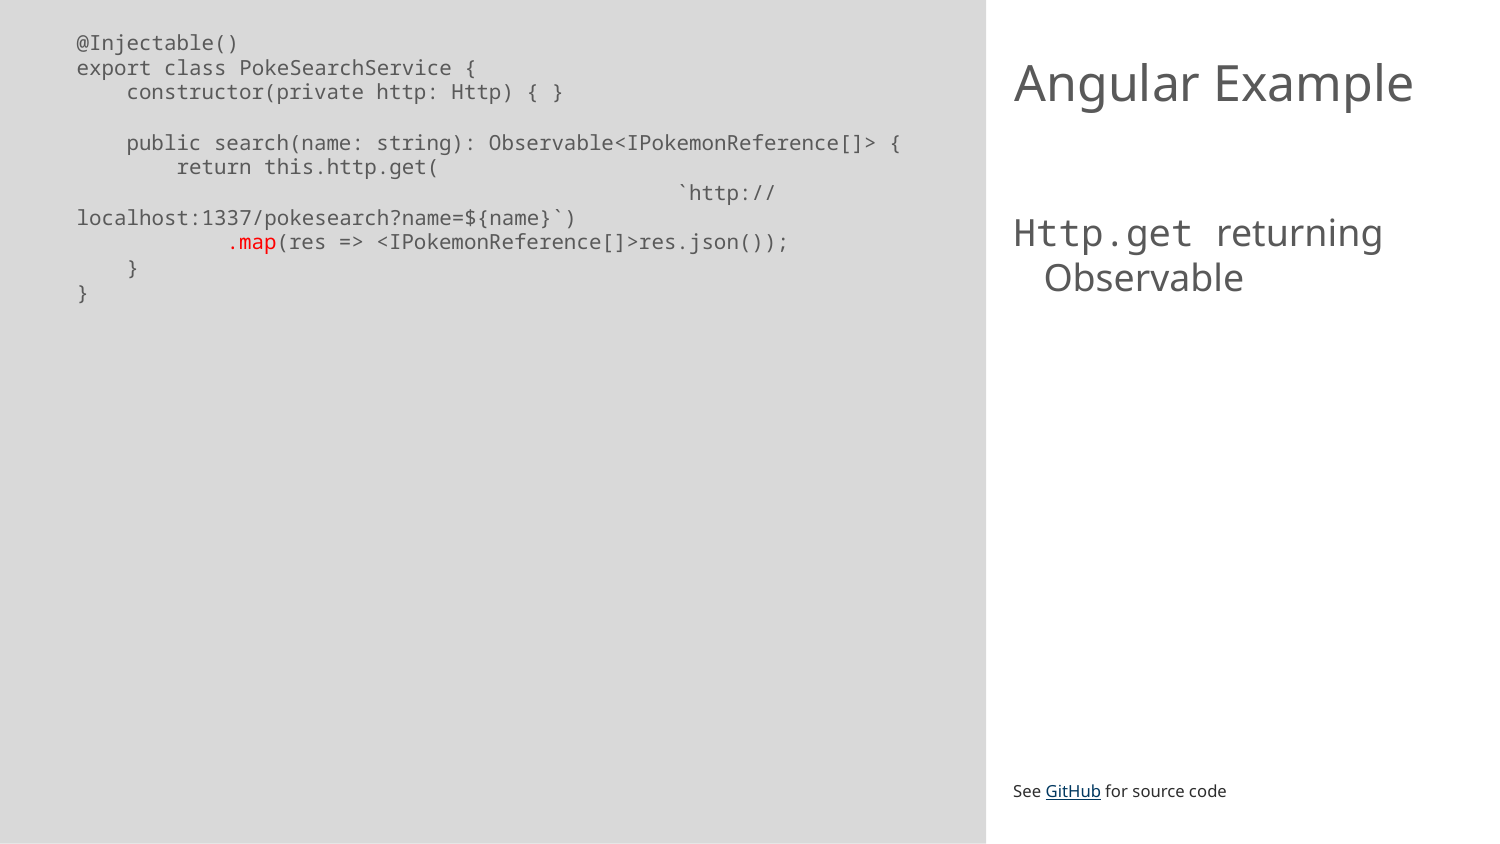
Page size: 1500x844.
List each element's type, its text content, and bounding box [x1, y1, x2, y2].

list @Injectable() export class PokeSearchService { constructor(private http: Http) { } public search(name: string): Observable<IPokemonReference[]> { return this.http.get( `http://localhost:1337/pokesearch?name=${name}`) .map(res => <IPokemonReference[]>res.json()); } } [76, 29, 951, 804]
list Http.get returning Observable [1013, 209, 1459, 743]
title Angular Example [1014, 29, 1459, 112]
list See GitHub for source code [1013, 743, 1459, 804]
